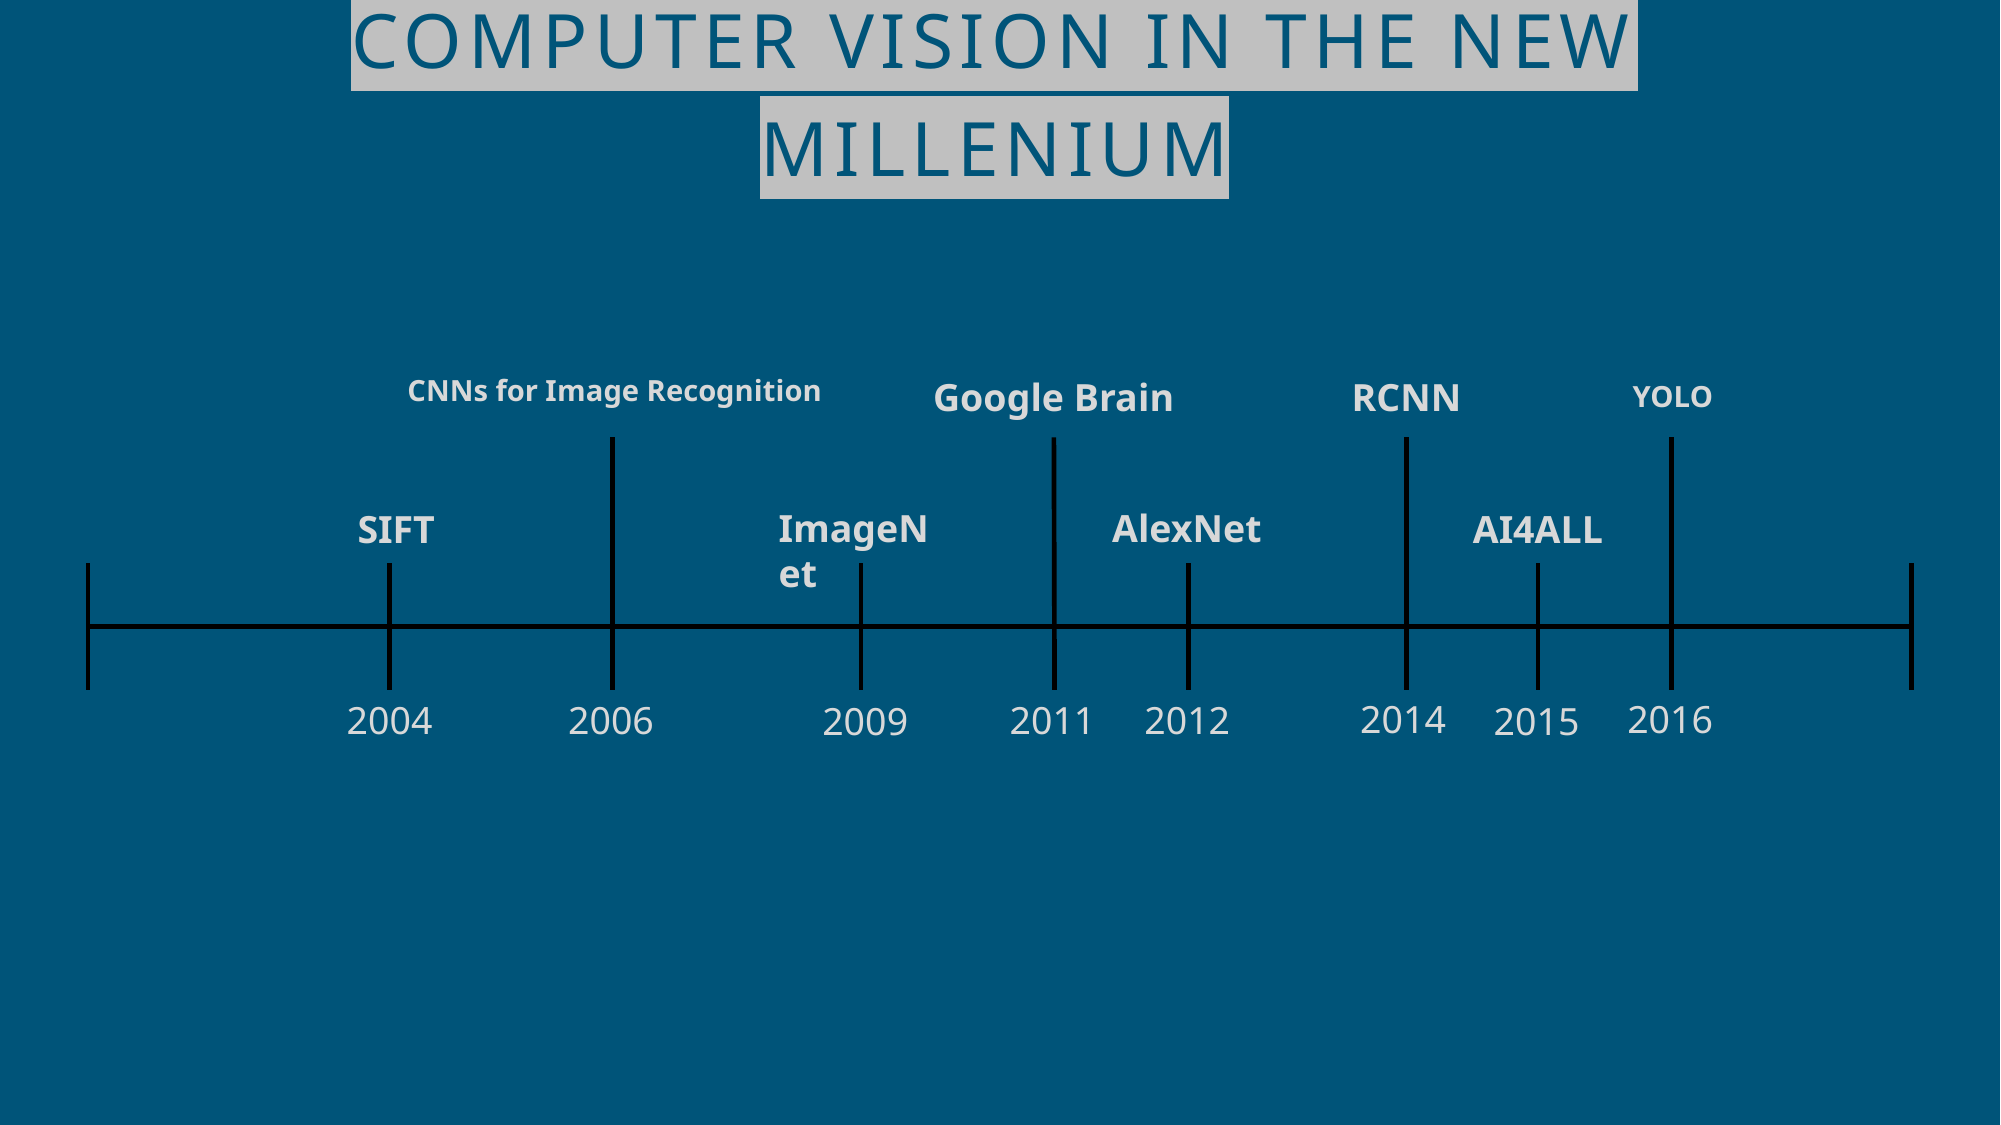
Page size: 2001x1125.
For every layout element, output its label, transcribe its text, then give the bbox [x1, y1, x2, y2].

text_box 2004 [331, 689, 451, 750]
text_box Google Brain [906, 366, 1202, 427]
text_box AI4ALL [1457, 498, 1619, 559]
text_box AlexNet [1097, 497, 1277, 558]
text_box SIFT [342, 498, 472, 559]
text_box 2006 [553, 689, 672, 750]
text_box 2015 [1478, 690, 1598, 750]
text_box ImageNet [763, 497, 959, 603]
text_box CNNs for Image Recognition [378, 364, 852, 415]
text_box 2011 [994, 689, 1114, 750]
text_box YOLO [1595, 371, 1750, 422]
picture [352, 0, 1637, 78]
text_box 2016 [1612, 688, 1731, 749]
text_box 2012 [1129, 689, 1248, 750]
text_box 2014 [1345, 688, 1464, 749]
text_box RCNN [1336, 366, 1477, 426]
title Computer Vision in the New Millenium [123, 78, 1867, 200]
text_box 2009 [807, 690, 926, 750]
